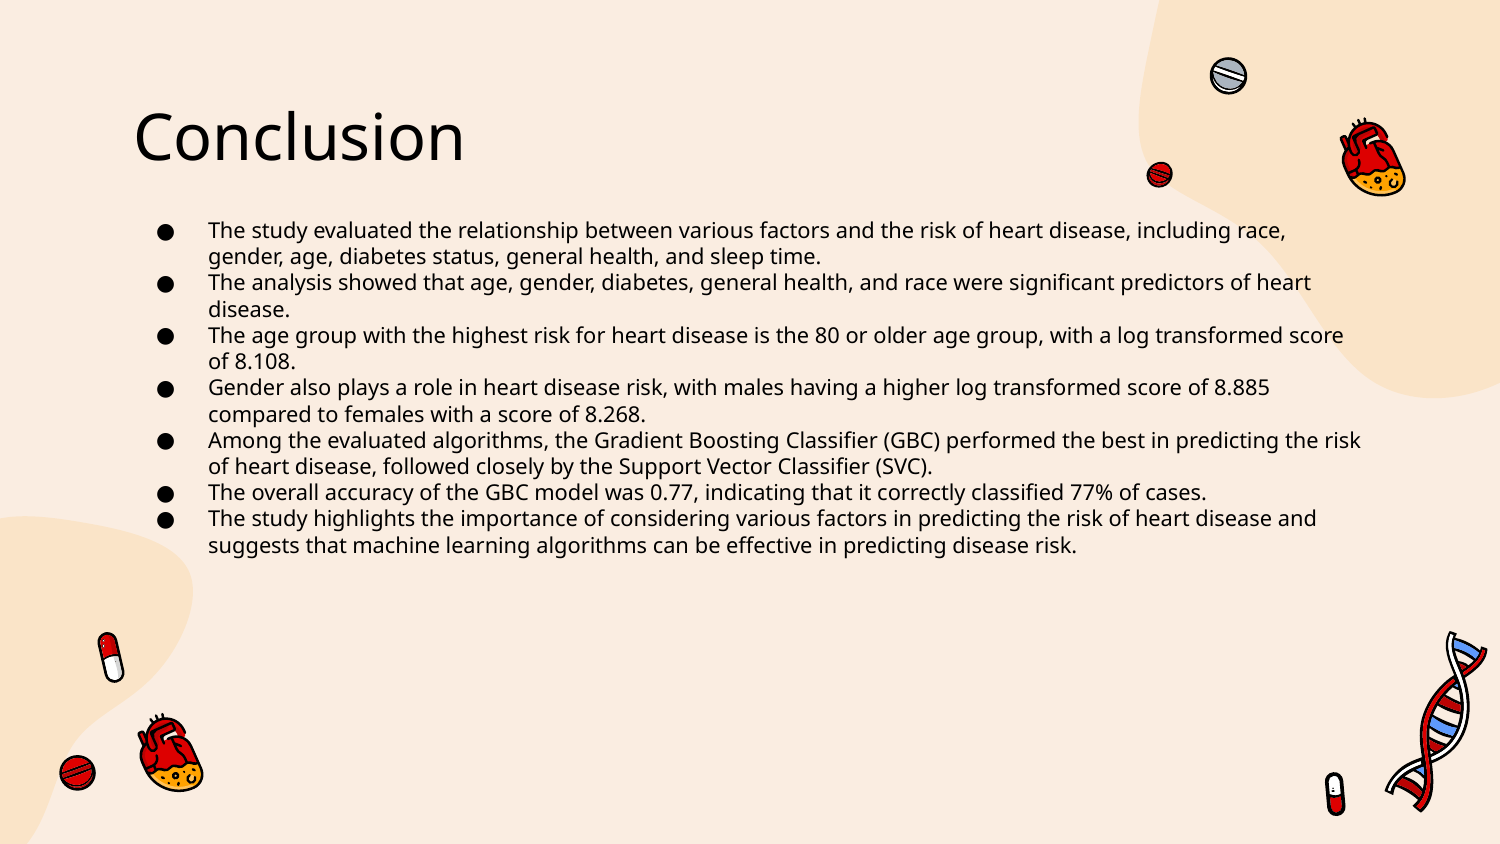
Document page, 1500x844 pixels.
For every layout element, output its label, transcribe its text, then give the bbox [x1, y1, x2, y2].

title Conclusion [118, 88, 1382, 182]
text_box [59, 754, 96, 791]
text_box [1318, 773, 1352, 816]
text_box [1146, 161, 1175, 188]
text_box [1207, 56, 1250, 95]
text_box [96, 631, 126, 684]
list The study evaluated the relationship between various factors and the risk of heart disease, including race, gender, age, diabetes status, general health, and sleep time. The analysis showed that age, gender, diabetes, general health, and race were significant predictors of heart disease. The age group with the highest risk for heart disease is the 80 or older age group, with a log transformed score of 8.108. Gender also plays a role in heart disease risk, with males having a higher log transformed score of 8.885 compared to females with a score of 8.268. Among the evaluated algorithms, the Gradient Boosting Classifier (GBC) performed the best in predicting the risk of heart disease, followed closely by the Support Vector Classifier (SVC). The overall accuracy of the GBC model was 0.77, indicating that it correctly classified 77% of cases. The study highlights the importance of considering various factors in predicting the risk of heart disease and suggests that machine learning algorithms can be effective in predicting disease risk. [118, 201, 1382, 645]
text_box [140, 712, 195, 798]
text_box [1397, 629, 1474, 815]
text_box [1342, 117, 1397, 202]
